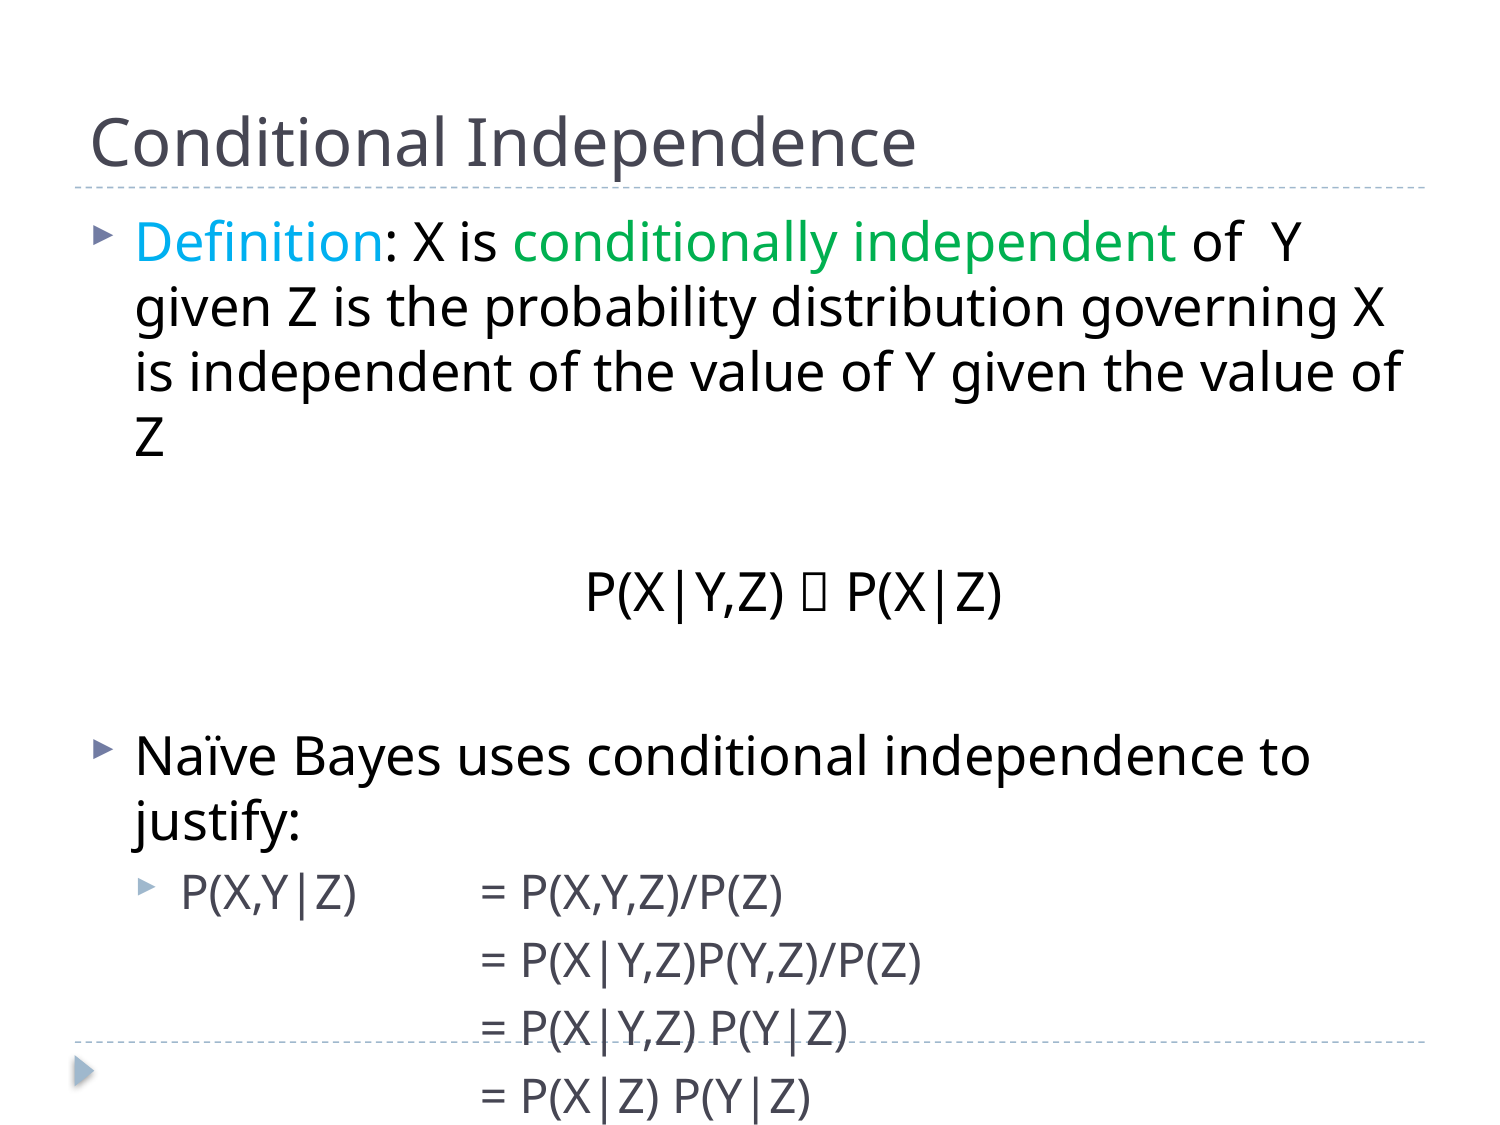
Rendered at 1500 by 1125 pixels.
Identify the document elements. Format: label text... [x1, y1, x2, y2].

list Definition: X is conditionally independent of Y given Z is the probability distribution governing X is independent of the value of Y given the value of Z P(X|Y,Z)  P(X|Z) Naïve Bayes uses conditional independence to justify: P(X,Y|Z) = P(X,Y,Z)/P(Z) = P(X|Y,Z)P(Y,Z)/P(Z) = P(X|Y,Z) P(Y|Z) = P(X|Z) P(Y|Z) [75, 200, 1425, 1010]
title Conditional Independence [75, 24, 1425, 188]
